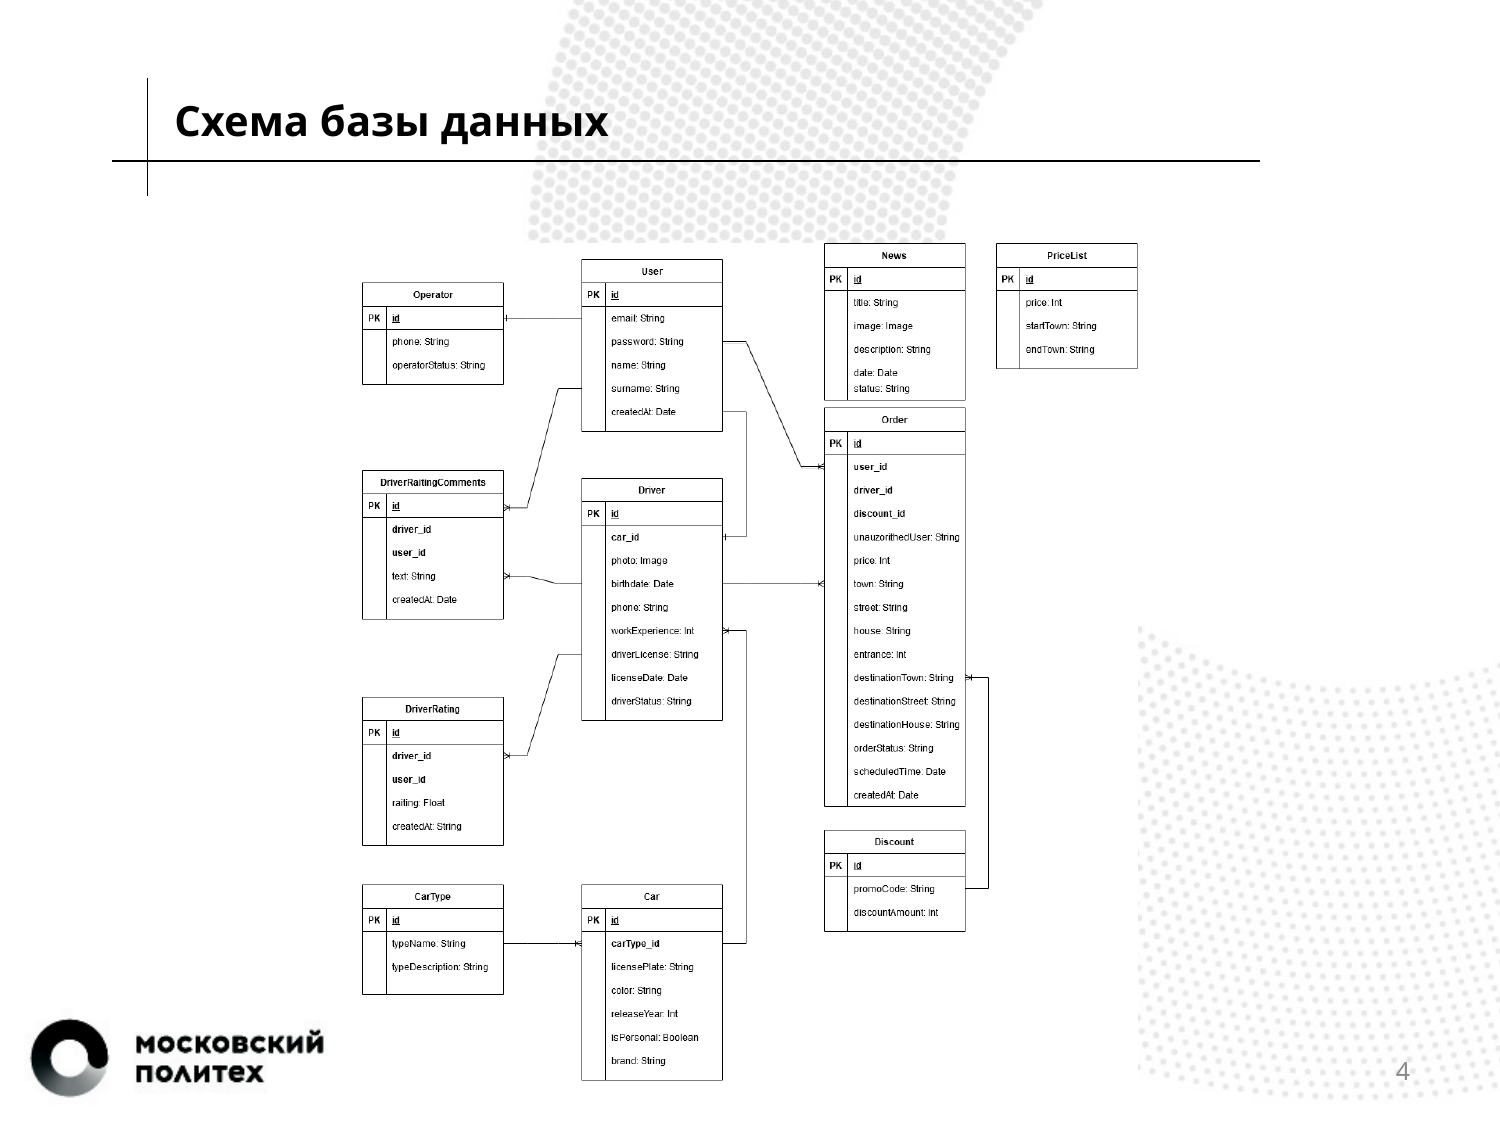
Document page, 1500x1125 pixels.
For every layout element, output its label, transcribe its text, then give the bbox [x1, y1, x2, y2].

slide_number 4 [1074, 1042, 1425, 1103]
picture [0, 0, 1500, 1125]
text_box Схема базы данных [159, 78, 1427, 161]
